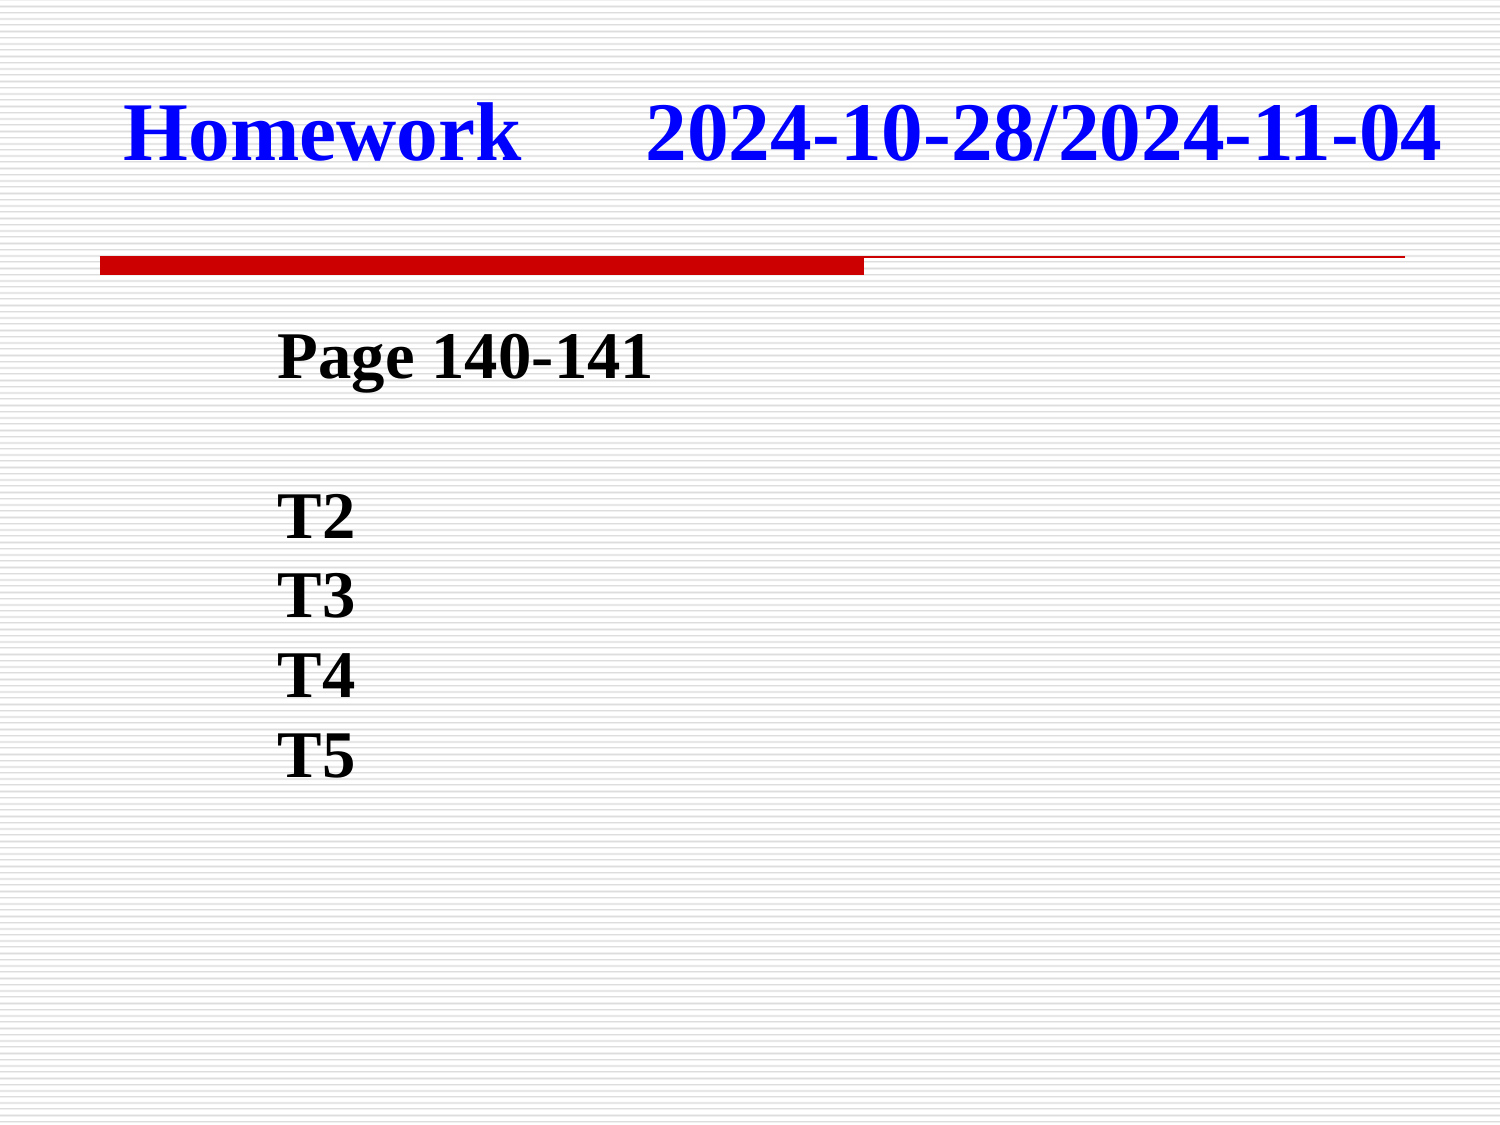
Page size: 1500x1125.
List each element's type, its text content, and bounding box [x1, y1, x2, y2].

text_box Homework 2024-10-28/2024-11-04 [109, 67, 1500, 185]
text_box Page 140-141 T2 T3 T4 T5 [262, 304, 1069, 879]
picture [0, 0, 1500, 1125]
